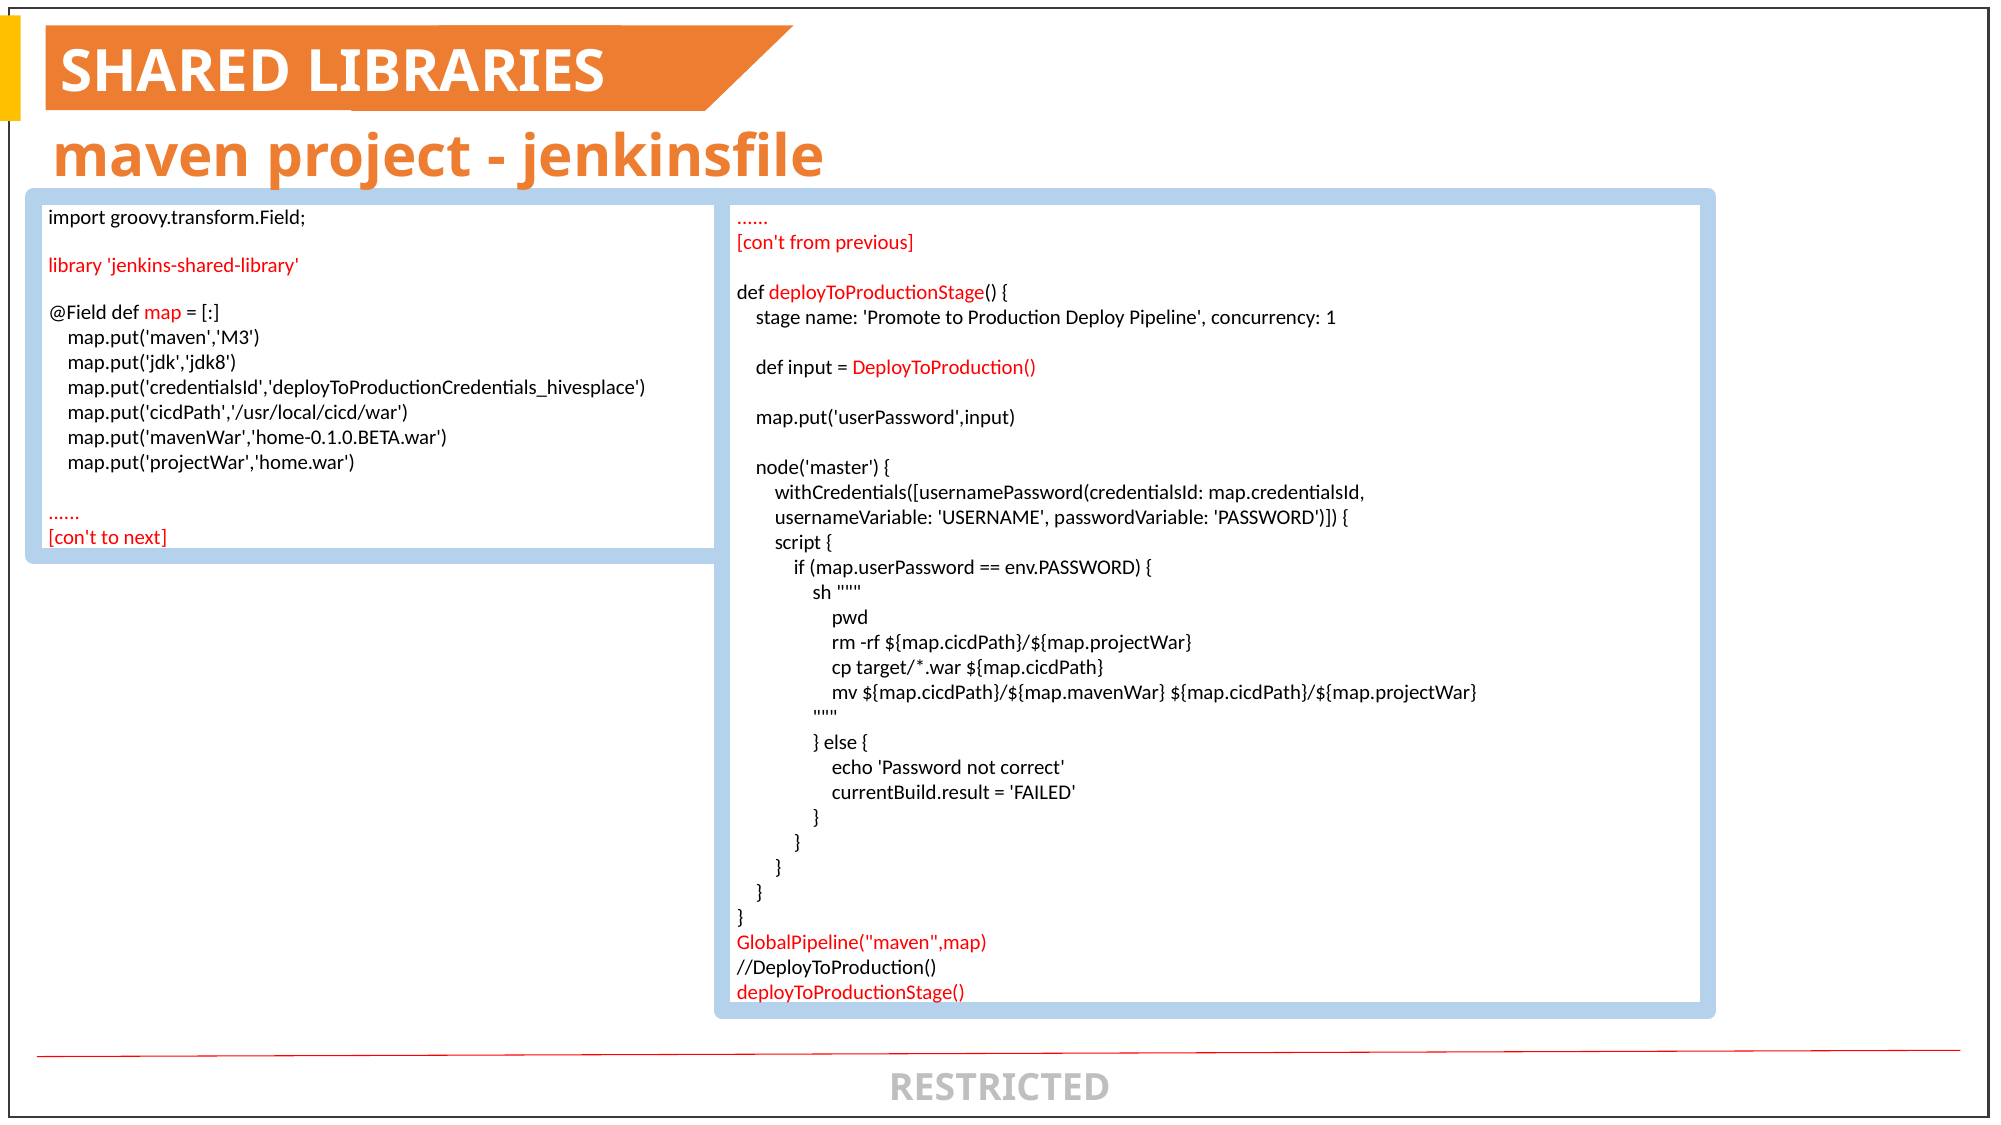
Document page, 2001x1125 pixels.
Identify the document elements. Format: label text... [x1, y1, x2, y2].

text_box import groovy.transform.Field; library 'jenkins-shared-library' @Field def map = [:] map.put('maven','M3') map.put('jdk','jdk8') map.put('credentialsId','deployToProductionCredentials_hivesplace') map.put('cicdPath','/usr/local/cicd/war') map.put('mavenWar','home-0.1.0.BETA.war') map.put('projectWar','home.war') ...... [con't to next] [33, 196, 722, 556]
text_box [0, 14, 22, 122]
text_box [8, 7, 1990, 1118]
text_box maven project - jenkinsfile [37, 110, 841, 196]
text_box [33, 25, 794, 111]
text_box ...... [con't from previous] def deployToProductionStage() { stage name: 'Promote to Production Deploy Pipeline', concurrency: 1 def input = DeployToProduction() map.put('userPassword',input) node('master') { withCredentials([usernamePassword(credentialsId: map.credentialsId, usernameVariable: 'USERNAME', passwordVariable: 'PASSWORD')]) { script { if (map.userPassword == env.PASSWORD) { sh """ pwd rm -rf ${map.cicdPath}/${map.projectWar} cp target/*.war ${map.cicdPath} mv ${map.cicdPath}/${map.mavenWar} ${map.cicdPath}/${map.projectWar} """ } else { echo 'Password not correct' currentBuild.result = 'FAILED' } } } } } GlobalPipeline("maven",map) //DeployToProduction() deployToProductionStage() [722, 196, 1708, 1011]
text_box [36, 1050, 1961, 1116]
